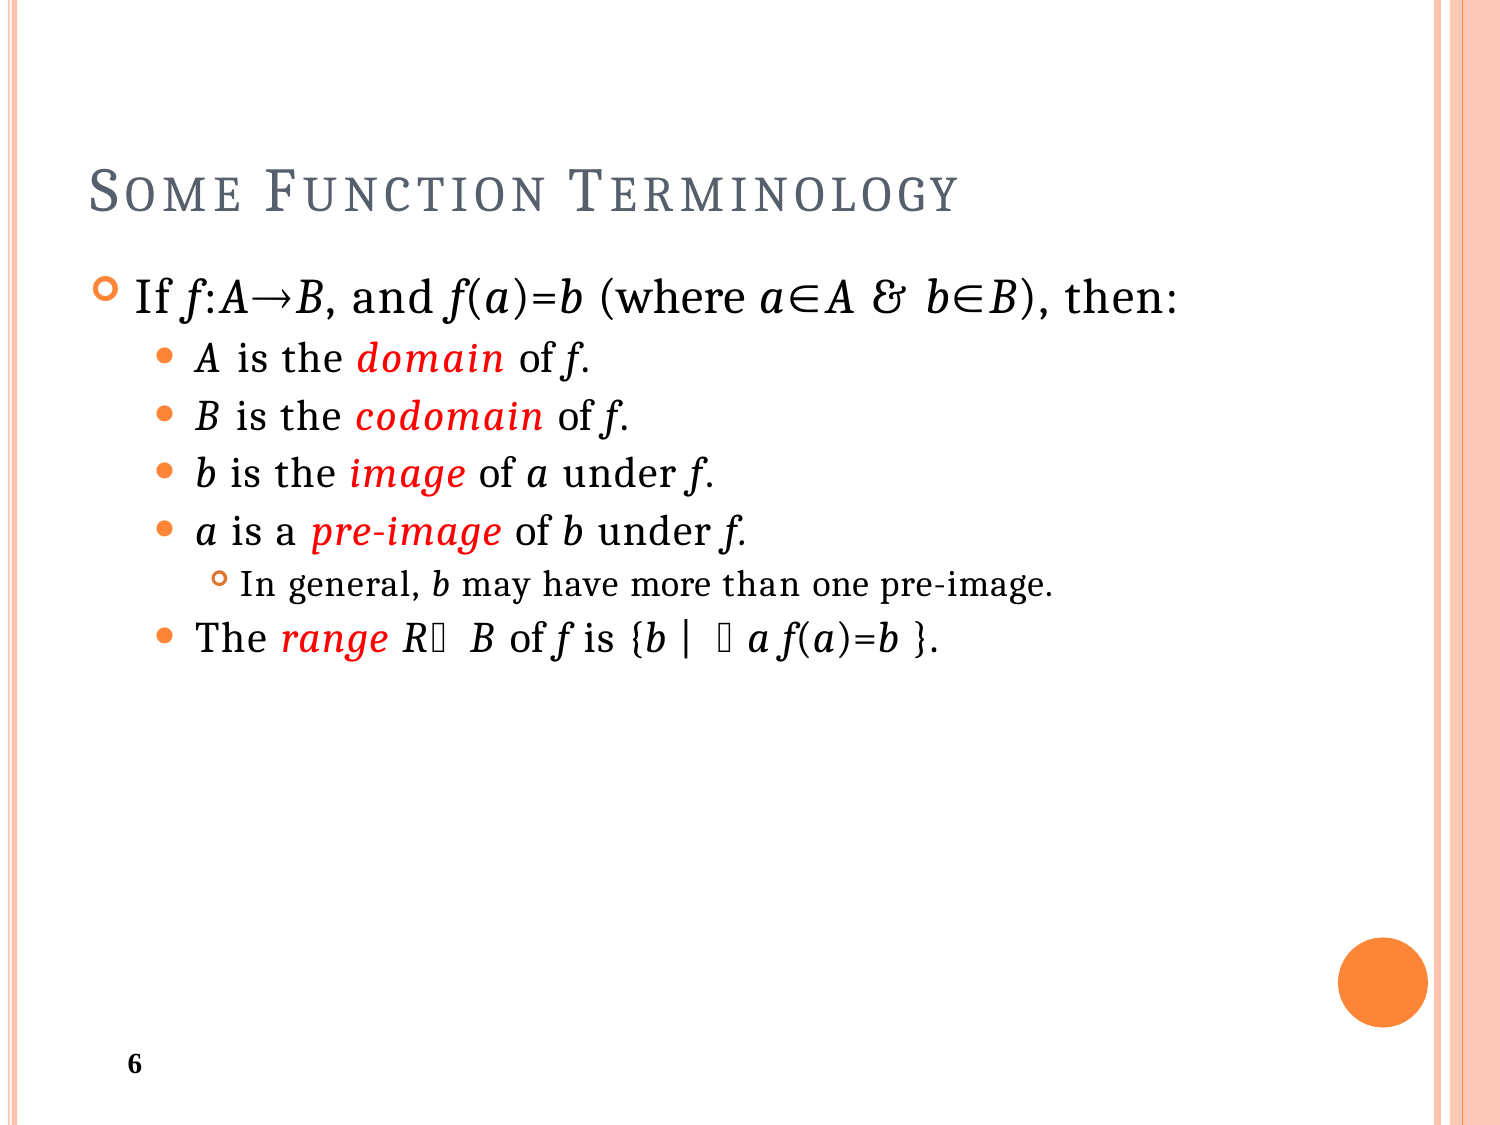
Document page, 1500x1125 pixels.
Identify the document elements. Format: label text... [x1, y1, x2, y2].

text_box If f:AB, and f(a)=b (where aA & bB), then: A is the domain of f. B is the codomain of f. b is the image of a under f. a is a pre-image of b under f. In general, b may have more than one pre-image. The range RB of f is {b | a f(a)=b }. [87, 255, 1221, 662]
text_box 5 [121, 1045, 149, 1080]
title SOME FUNCTION TERMINOLOGY [87, 147, 989, 255]
